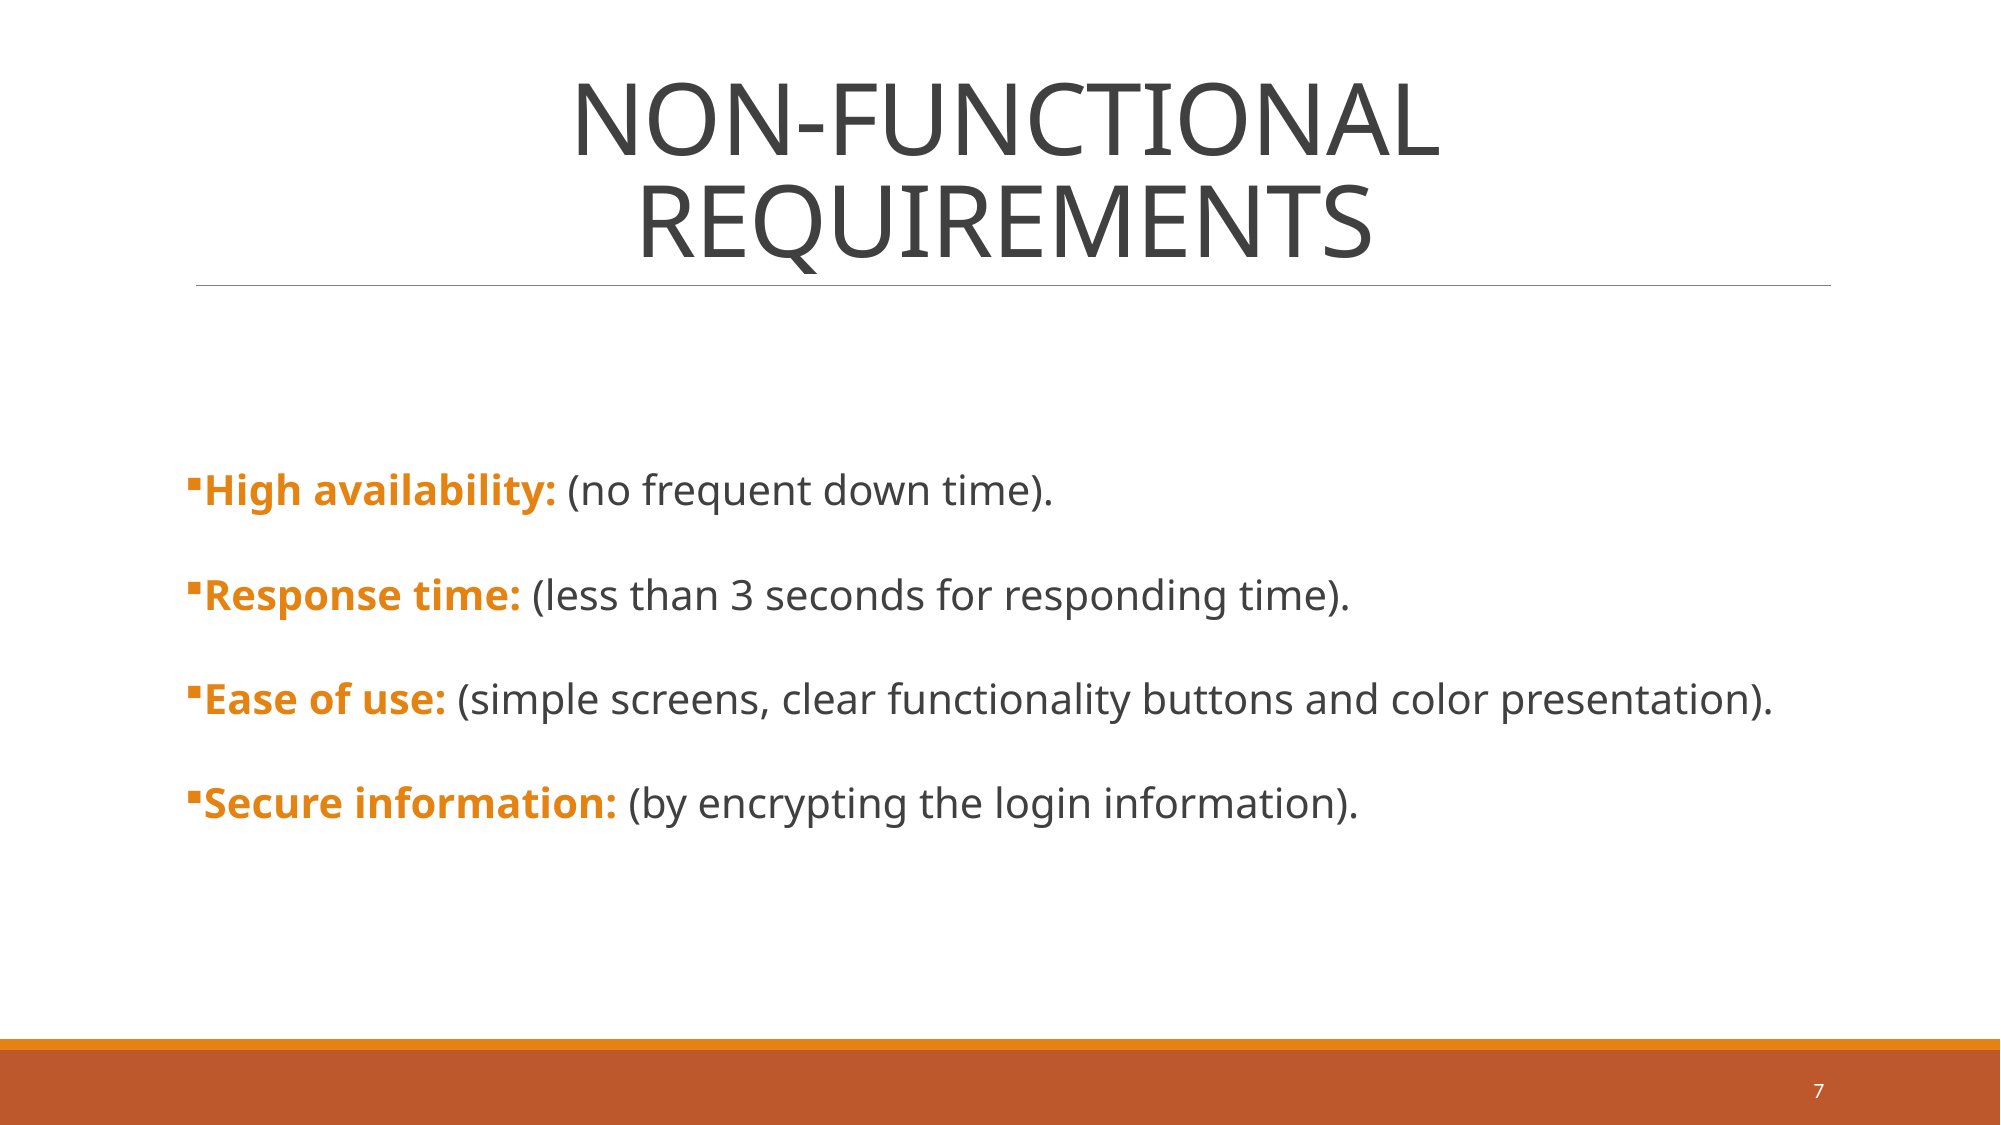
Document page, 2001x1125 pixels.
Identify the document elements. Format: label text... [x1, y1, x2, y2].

title NON-FUNCTIONAL REQUIREMENTS [180, 47, 1830, 285]
list High availability: (no frequent down time). Response time: (less than 3 seconds for responding time). Ease of use: (simple screens, clear functionality buttons and color presentation). Secure information: (by encrypting the login information). [184, 431, 1879, 1013]
slide_number 7 [1624, 1059, 1840, 1120]
